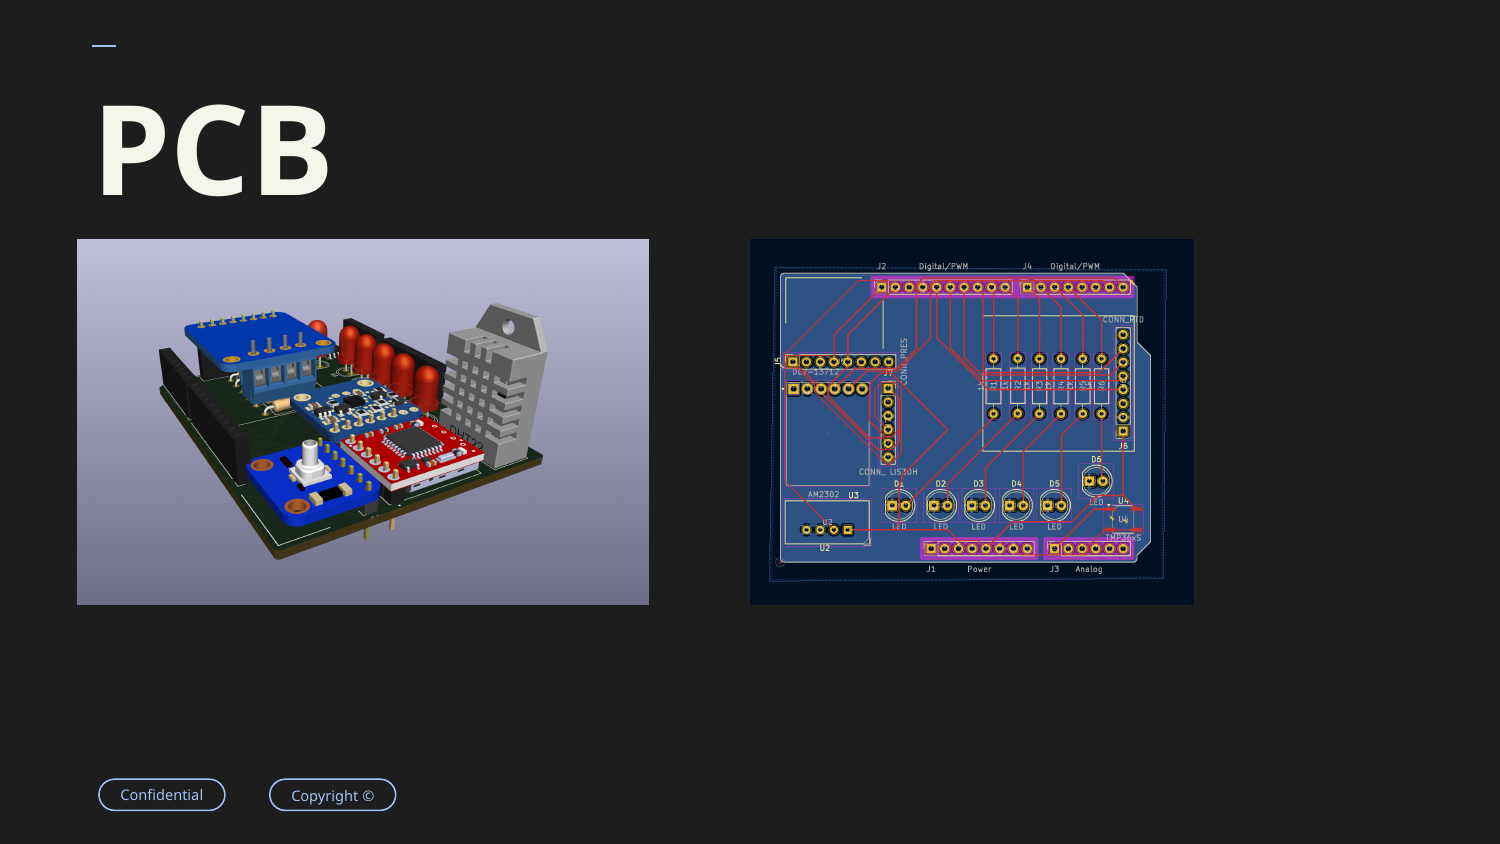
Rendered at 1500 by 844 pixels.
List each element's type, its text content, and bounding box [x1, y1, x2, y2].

title PCB [77, 84, 1100, 362]
picture [77, 239, 649, 605]
picture [749, 239, 1194, 605]
